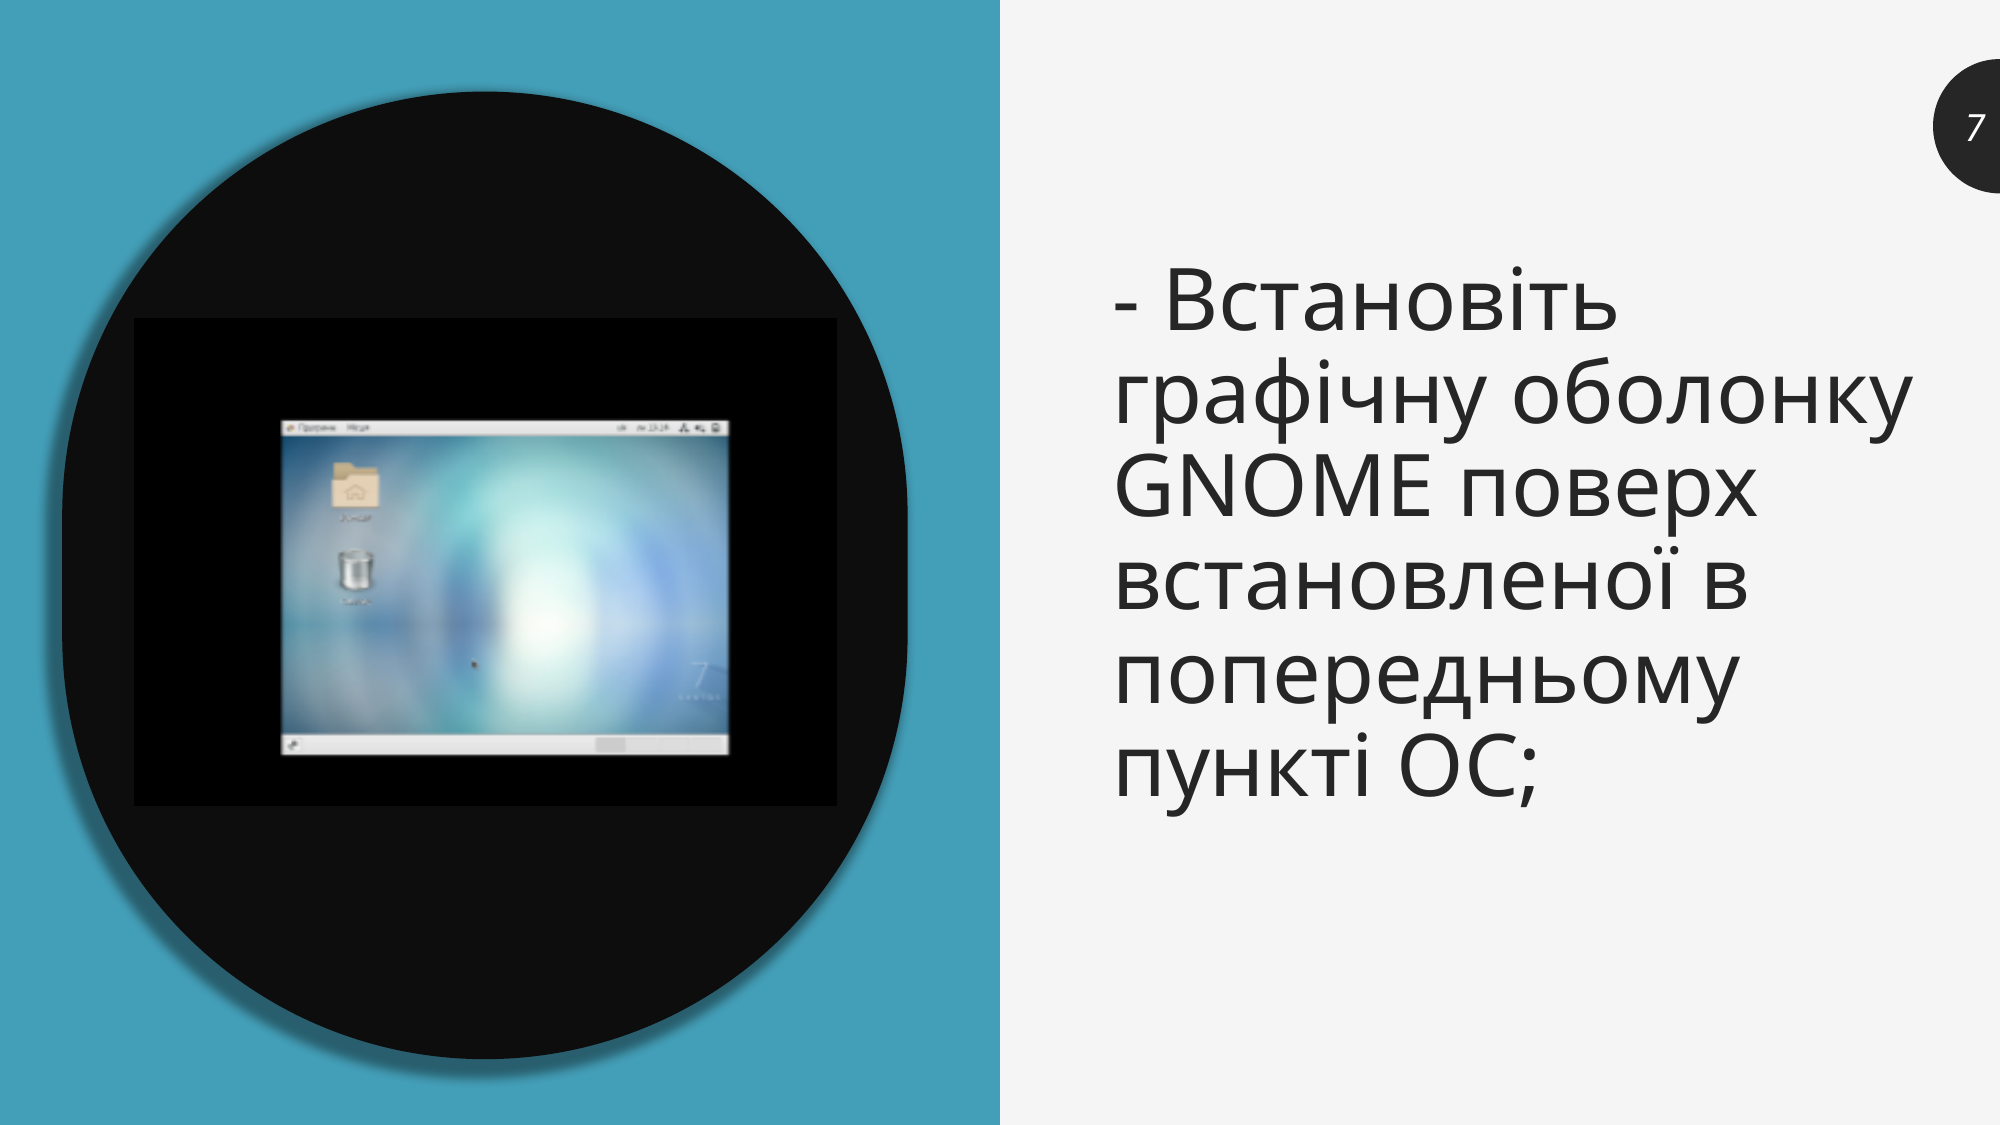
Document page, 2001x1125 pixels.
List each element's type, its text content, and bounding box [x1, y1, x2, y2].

text_box [65, 95, 904, 1056]
title - Встановіть графічну оболонку GNOME поверх встановленої в попередньому пункті ОС; [1097, 248, 1933, 861]
picture [134, 318, 837, 807]
text_box 7 [1949, 96, 2000, 156]
